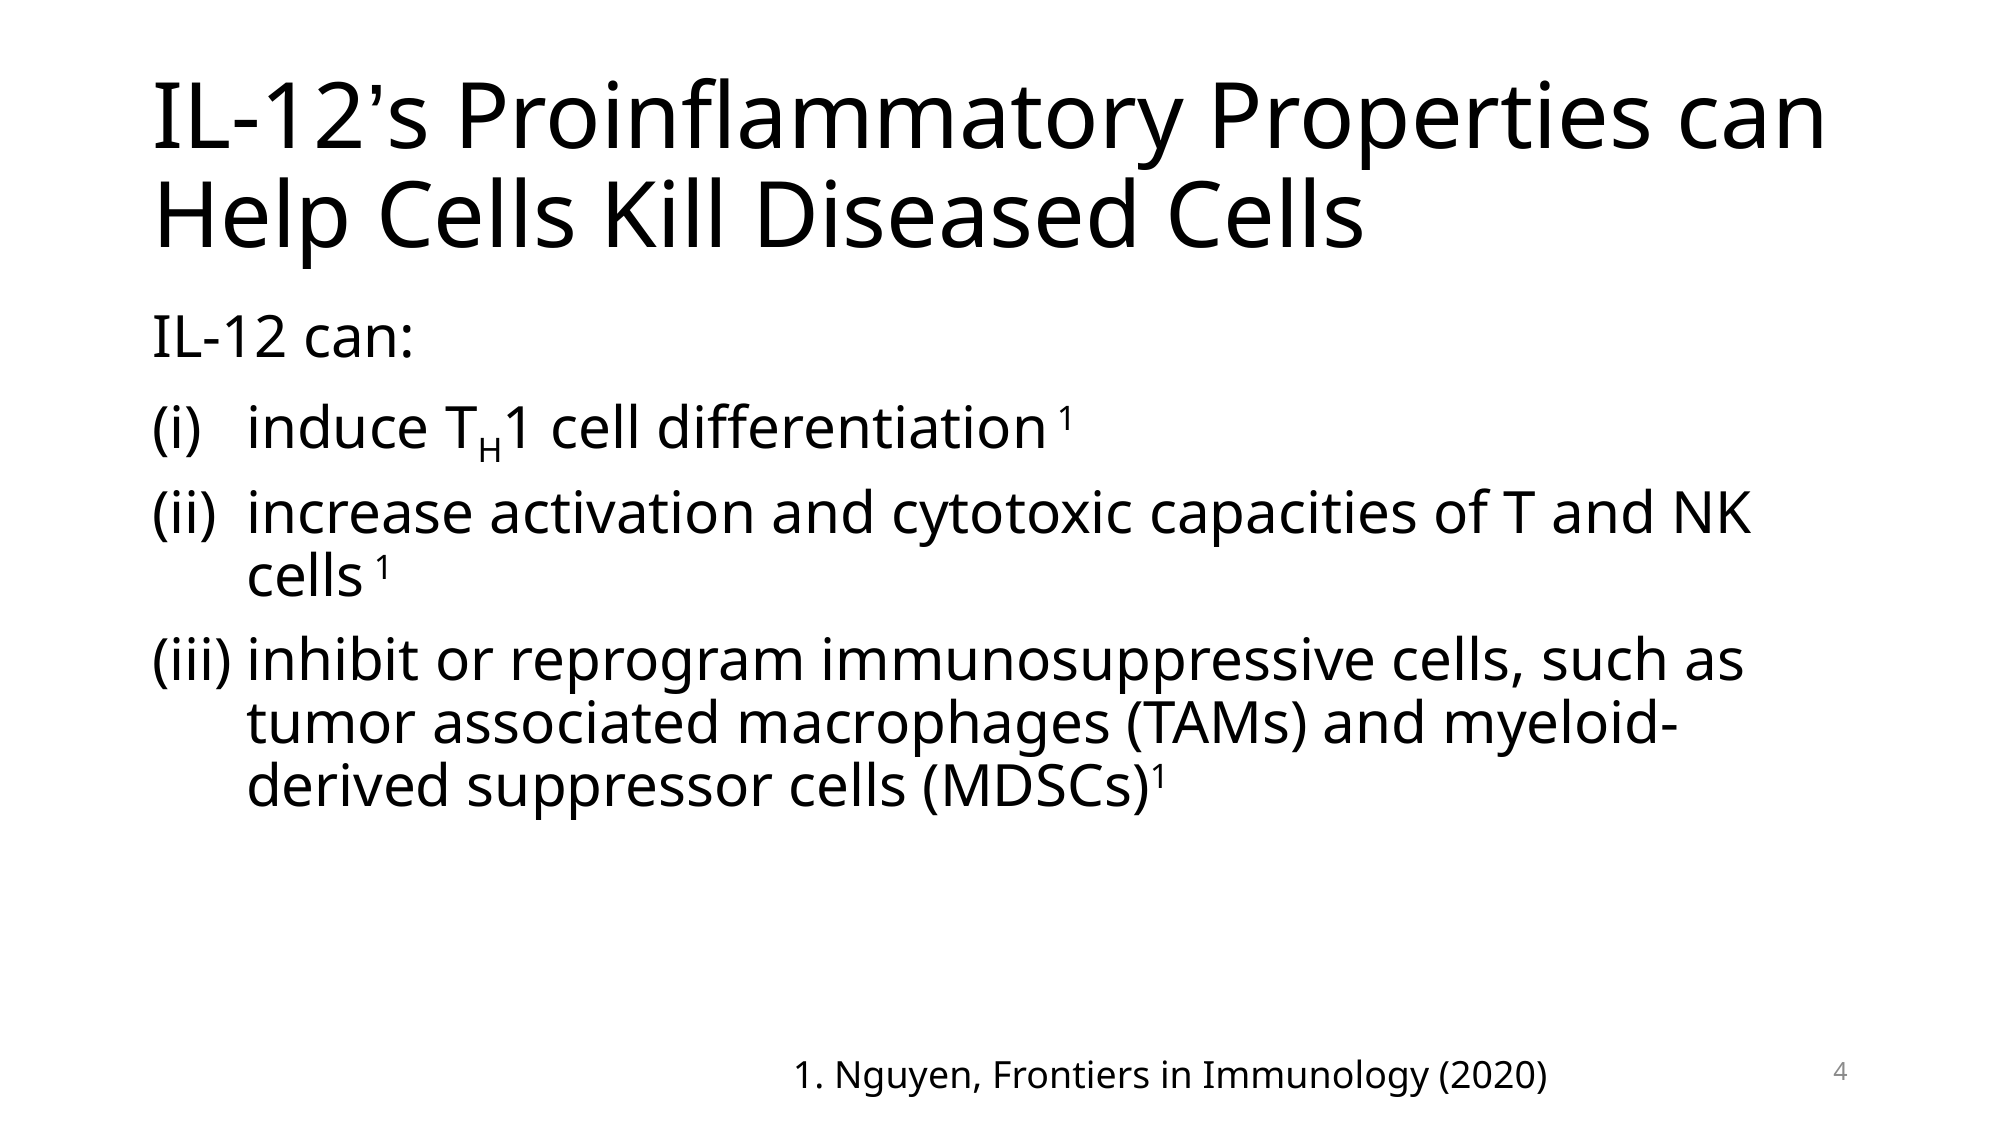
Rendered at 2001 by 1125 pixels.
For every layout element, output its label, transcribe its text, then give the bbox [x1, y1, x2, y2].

slide_number 4 [1412, 1042, 1863, 1103]
list IL-12 can: induce TH1 cell differentiation 1 increase activation and cytotoxic capacities of T and NK cells 1 inhibit or reprogram immunosuppressive cells, such as tumor associated macrophages (TAMs) and myeloid-derived suppressor cells (MDSCs)1 [137, 299, 1863, 1014]
title IL-12’s Proinflammatory Properties can Help Cells Kill Diseased Cells [137, 59, 1863, 278]
text_box 1. Nguyen, Frontiers in Immunology (2020) [778, 1044, 1779, 1104]
